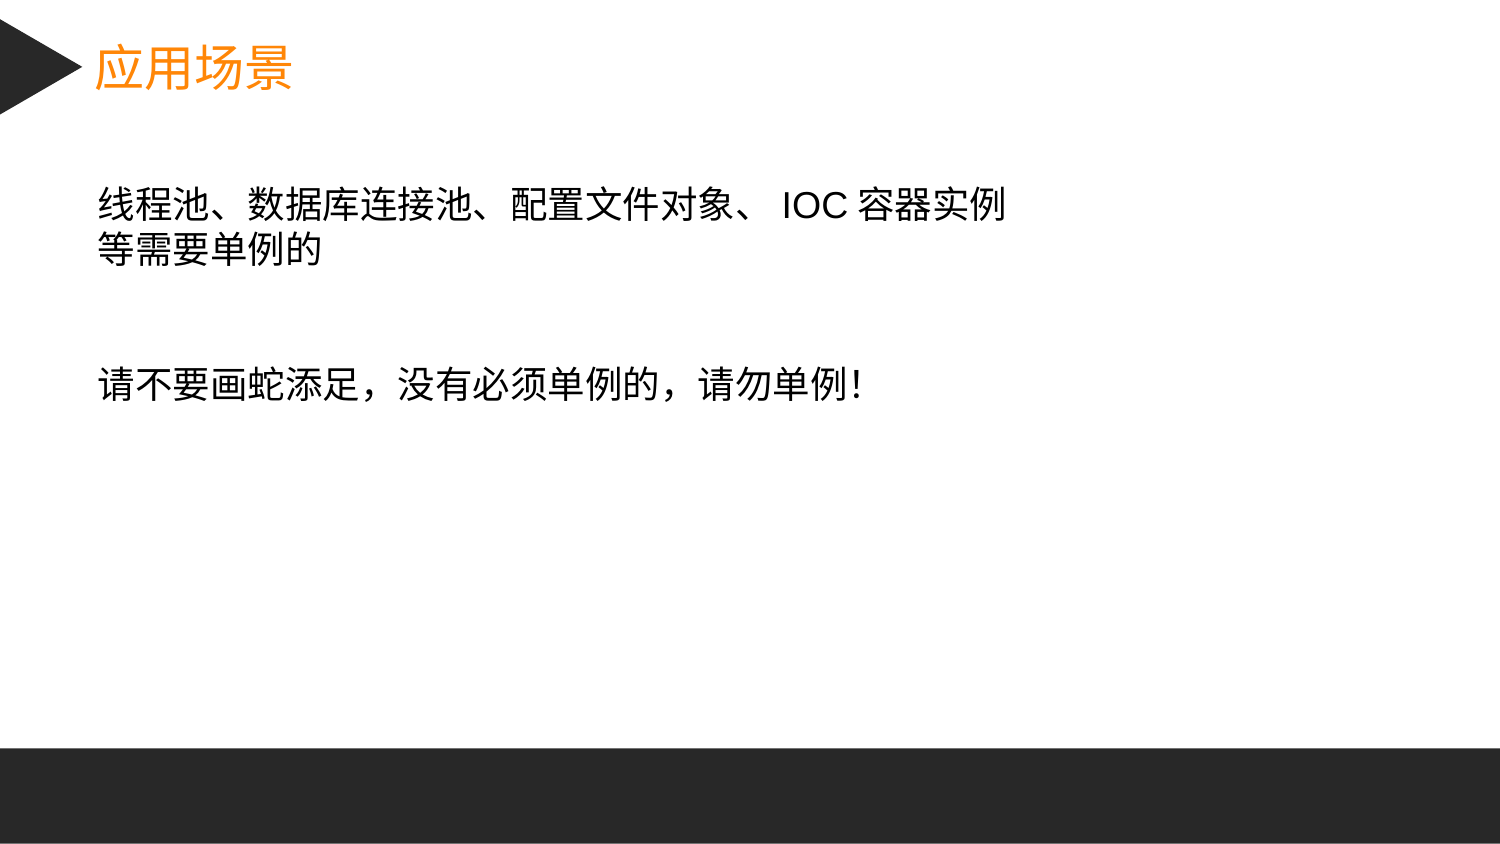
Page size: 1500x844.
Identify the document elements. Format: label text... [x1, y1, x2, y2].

text_box [0, 19, 83, 115]
text_box 应用场景 [79, 29, 310, 104]
text_box [0, 748, 1500, 844]
text_box 线程池、数据库连接池、配置文件对象、IOC容器实例 等需要单例的 请不要画蛇添足，没有必须单例的，请勿单例！ [82, 173, 1235, 414]
